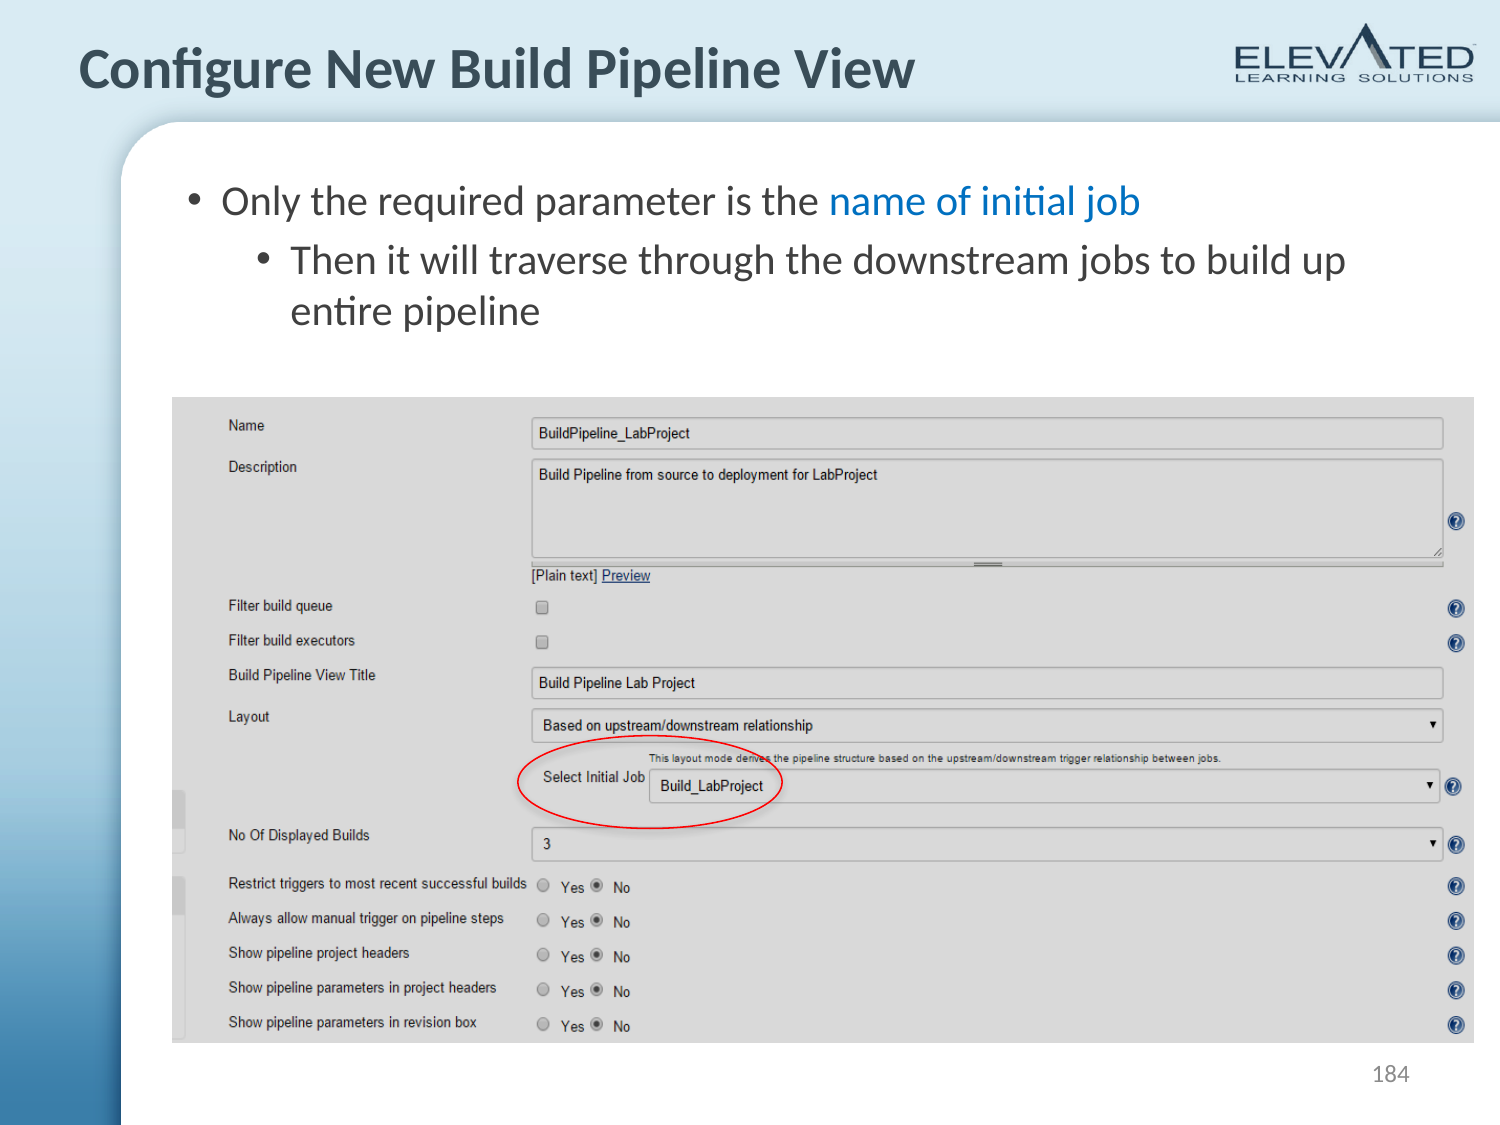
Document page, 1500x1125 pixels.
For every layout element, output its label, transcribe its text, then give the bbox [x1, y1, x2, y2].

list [171, 396, 1474, 1043]
picture [0, 0, 1500, 1125]
text_box Only the required parameter is the name of initial job Then it will traverse through the downstream jobs to build up entire pipeline [172, 165, 1425, 343]
title Configure New Build Pipeline View [64, 12, 1146, 118]
slide_number 184 [1074, 1052, 1425, 1103]
